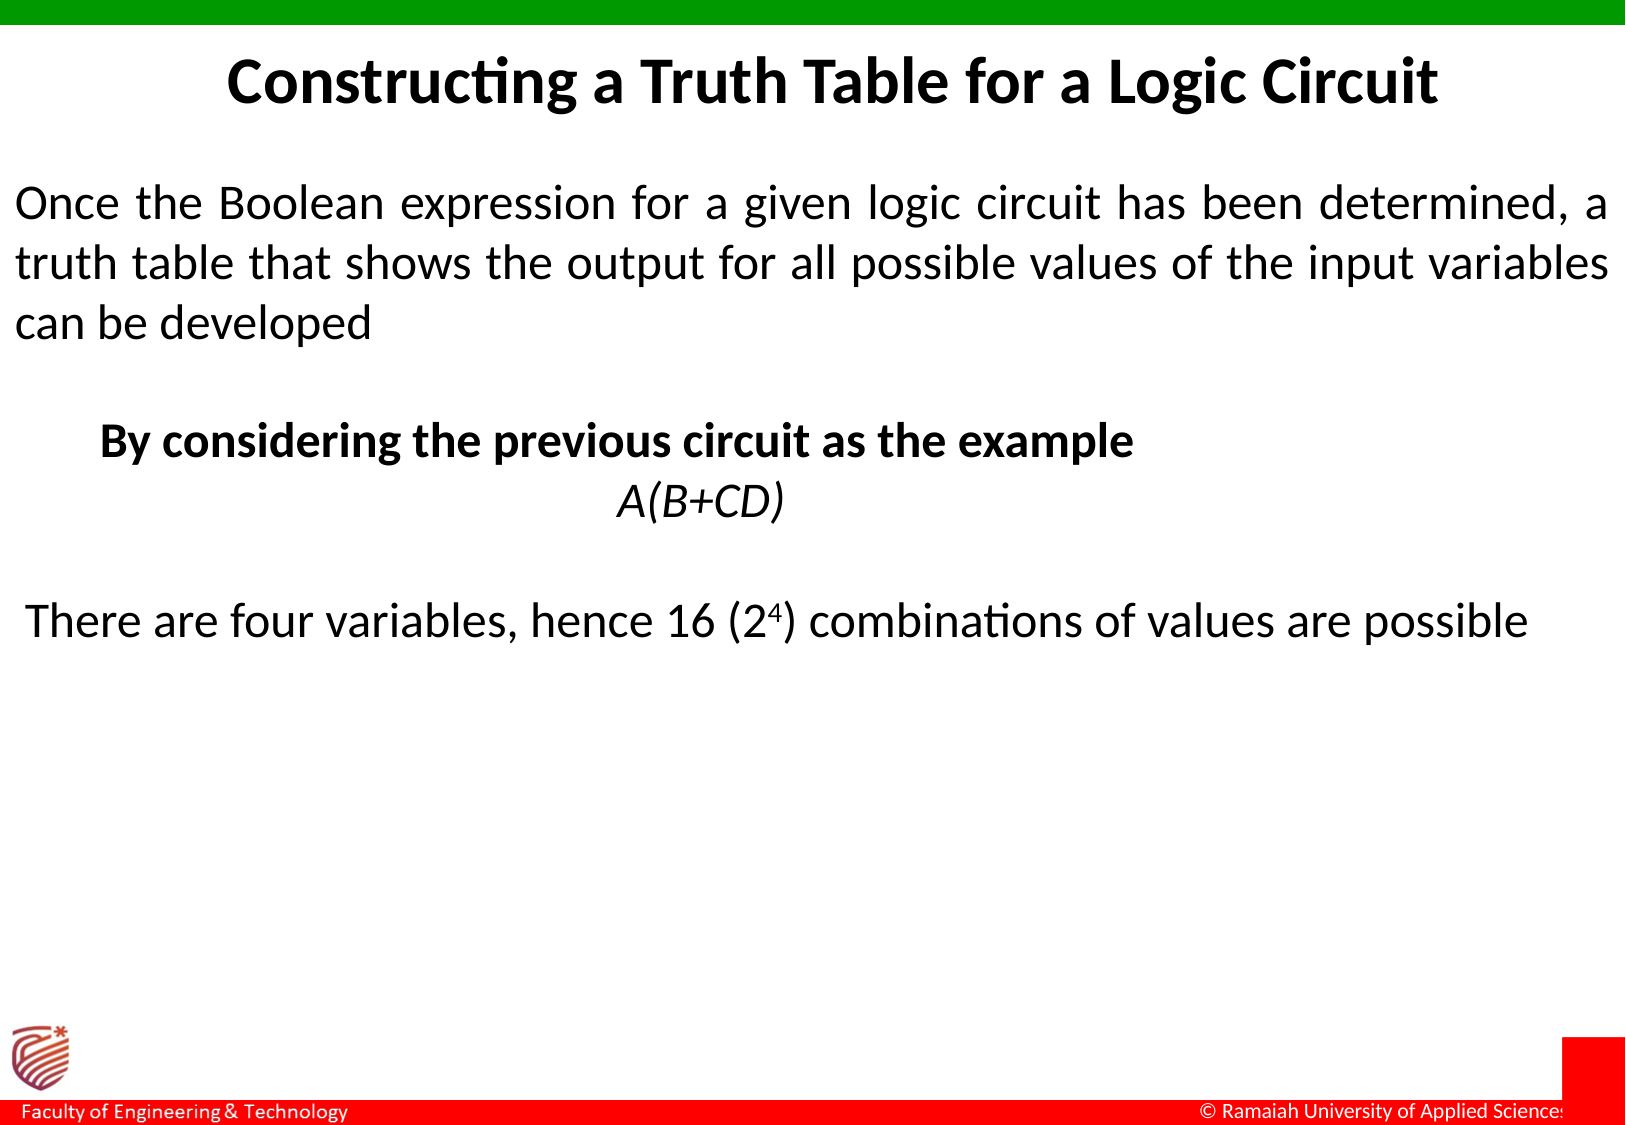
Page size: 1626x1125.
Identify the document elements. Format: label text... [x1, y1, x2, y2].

text_box Constructing a Truth Table for a Logic Circuit [213, 29, 1457, 124]
text_box By considering the previous circuit as the example A(B+CD) There are four variables, hence 16 (24) combinations of values are possible [9, 399, 1600, 775]
picture [4, 1011, 364, 1125]
text_box Once the Boolean expression for a given logic circuit has been determined, a truth table that shows the output for all possible values of the input variables can be developed [0, 162, 1625, 358]
